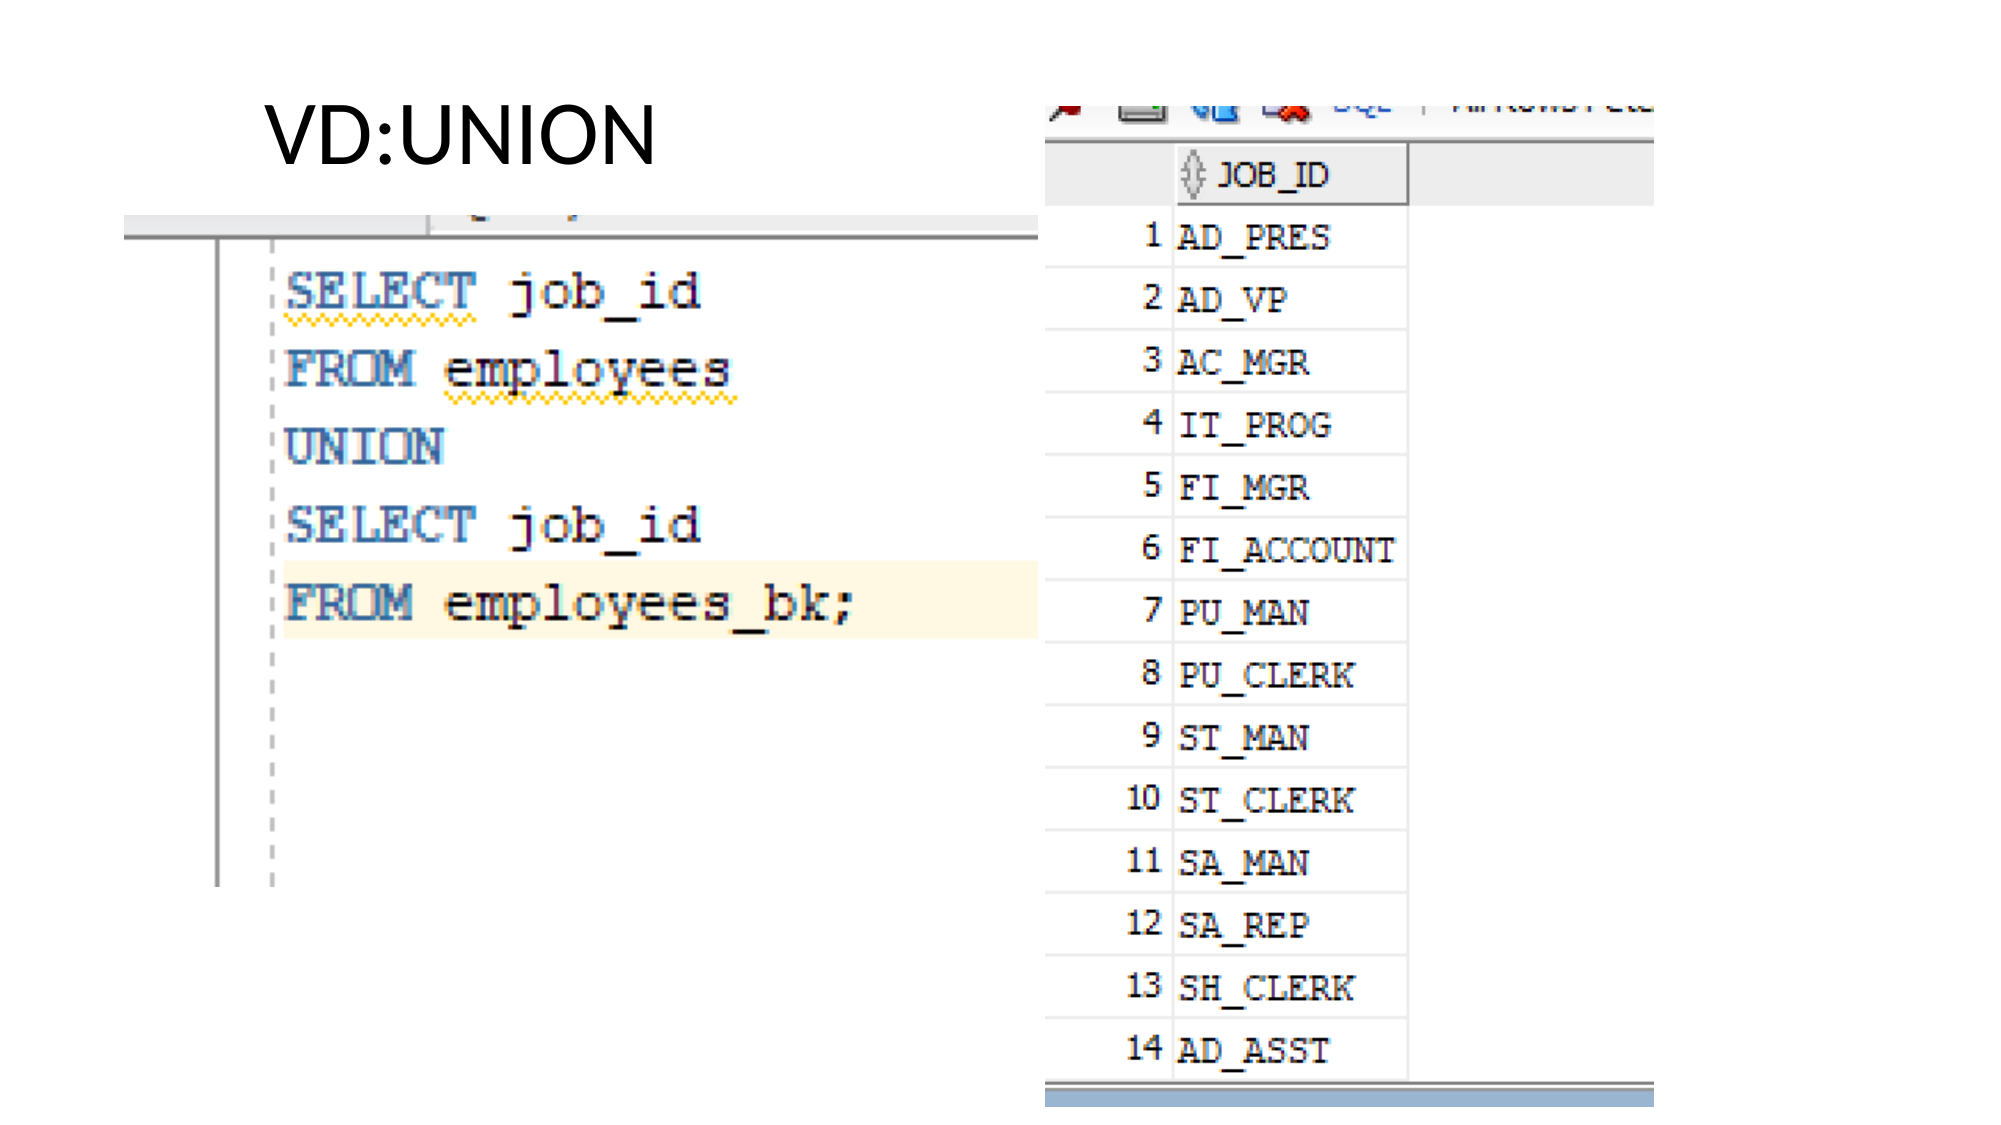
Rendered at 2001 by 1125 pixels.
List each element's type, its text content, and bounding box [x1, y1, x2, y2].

picture [124, 215, 1039, 887]
title VD:UNION [249, 0, 1750, 192]
picture [1044, 105, 1654, 1107]
